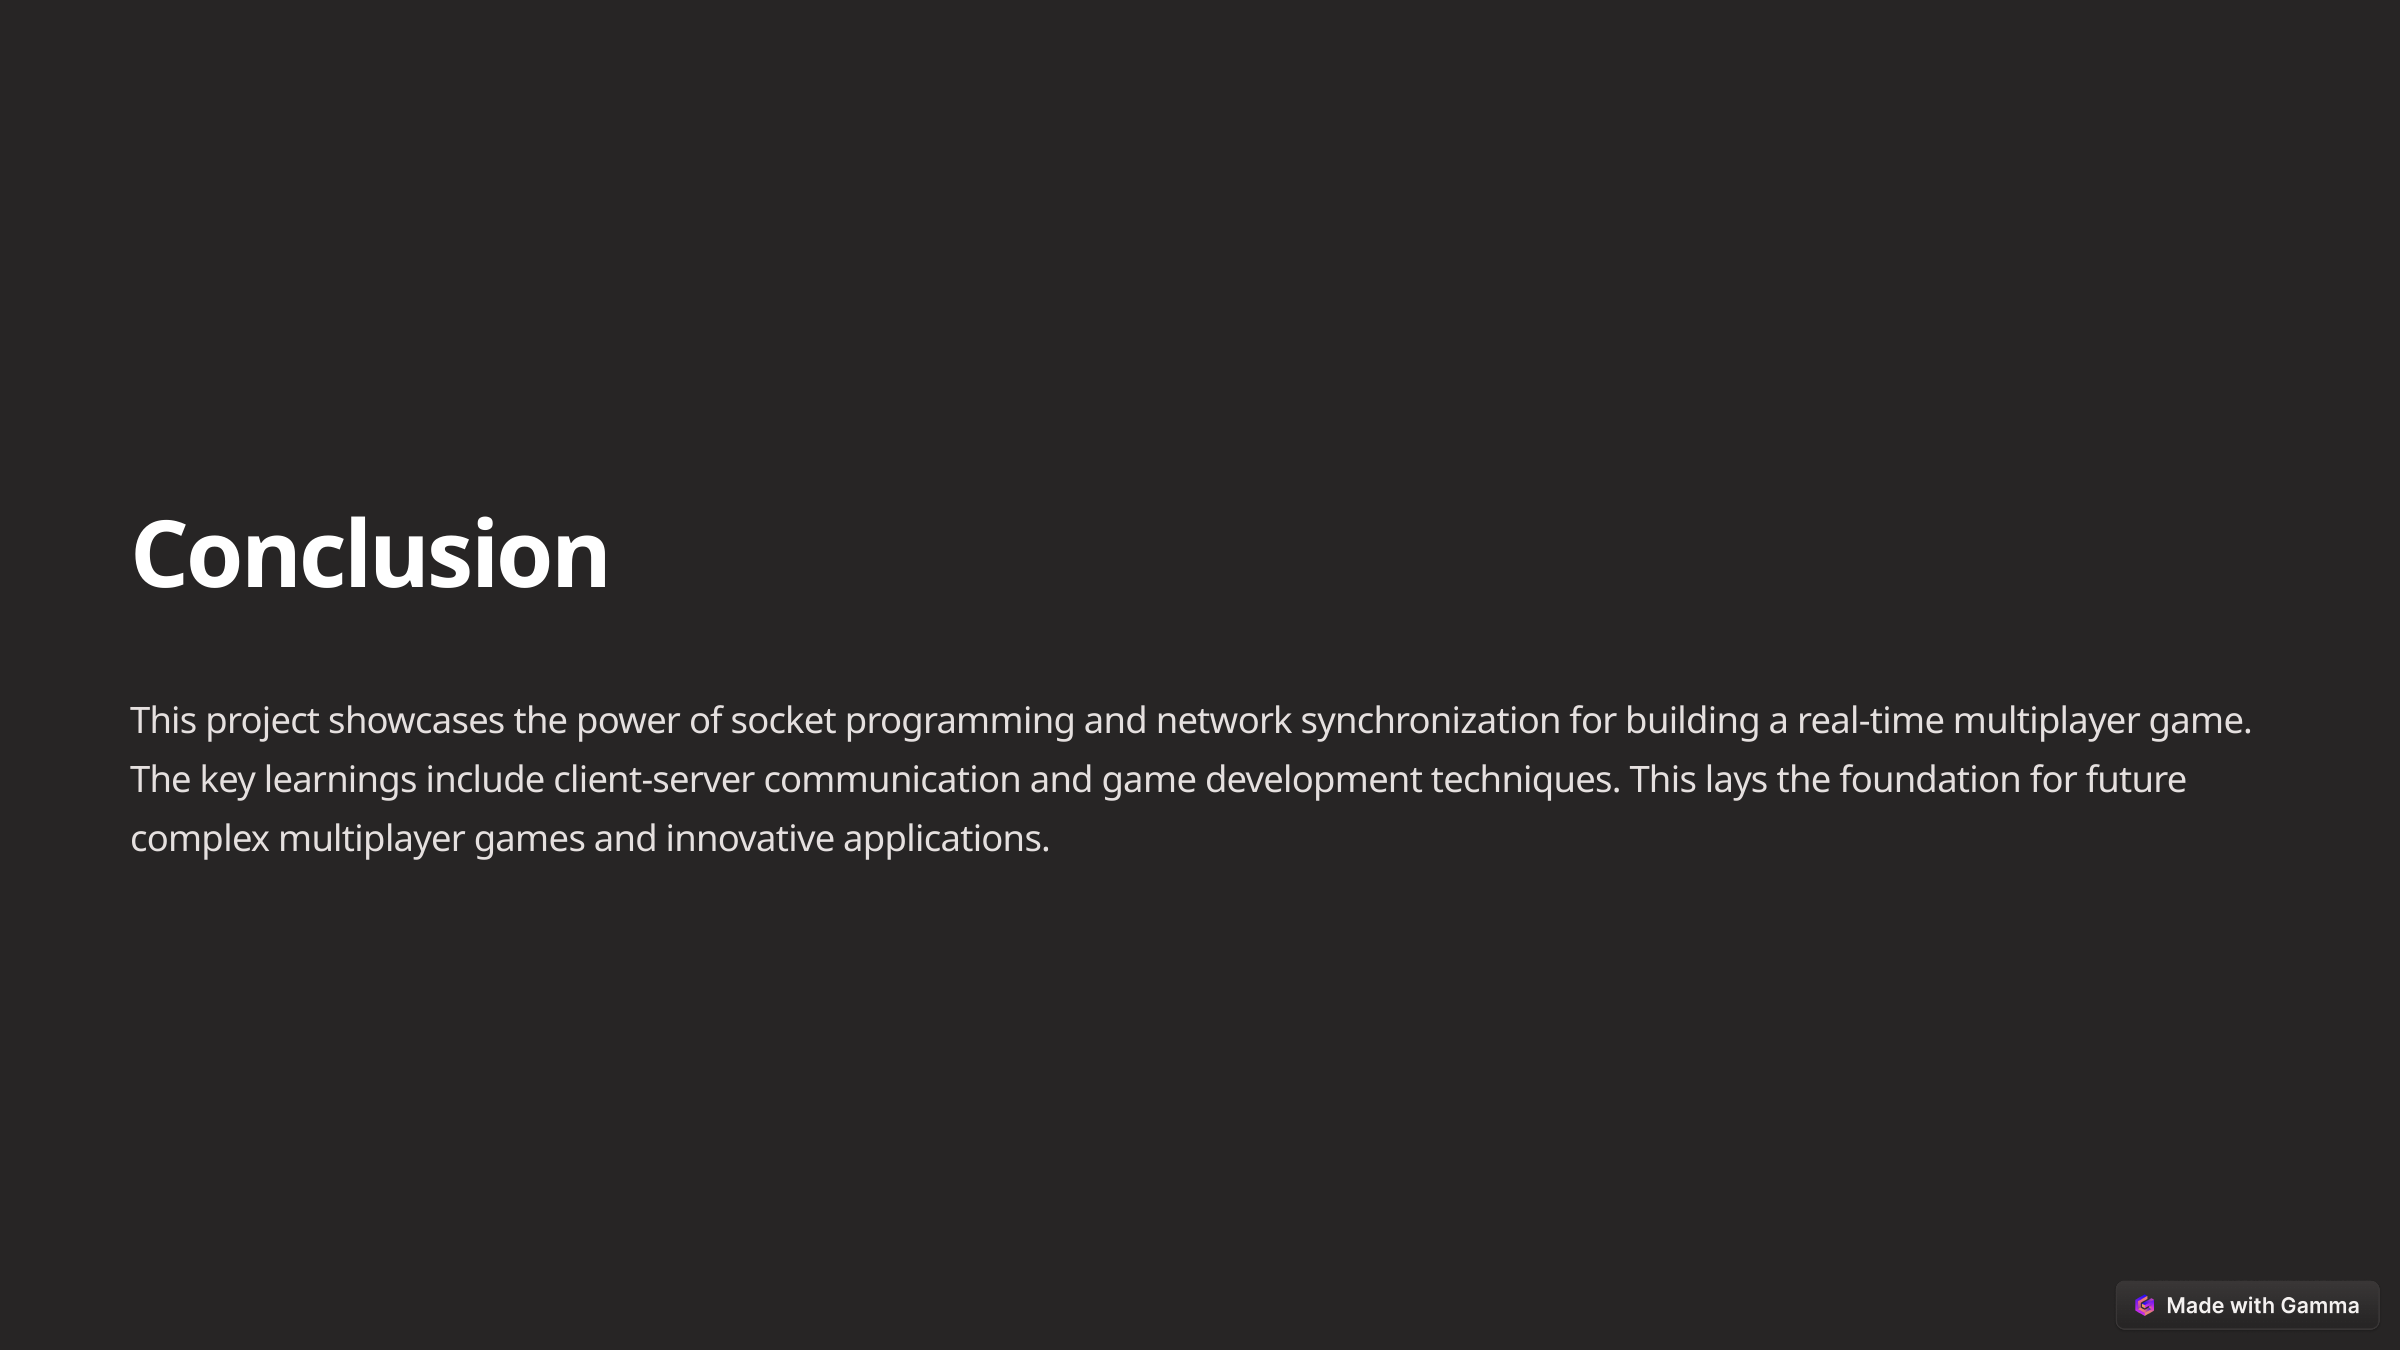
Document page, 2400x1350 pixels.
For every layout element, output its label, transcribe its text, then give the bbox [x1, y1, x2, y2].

text_box Conclusion [130, 490, 1061, 607]
text_box This project showcases the power of socket programming and network synchronization for building a real-time multiplayer game. The key learnings include client-server communication and game development techniques. This lays the foundation for future complex multiplayer games and innovative applications. [130, 680, 2270, 860]
picture [2106, 1271, 2389, 1339]
